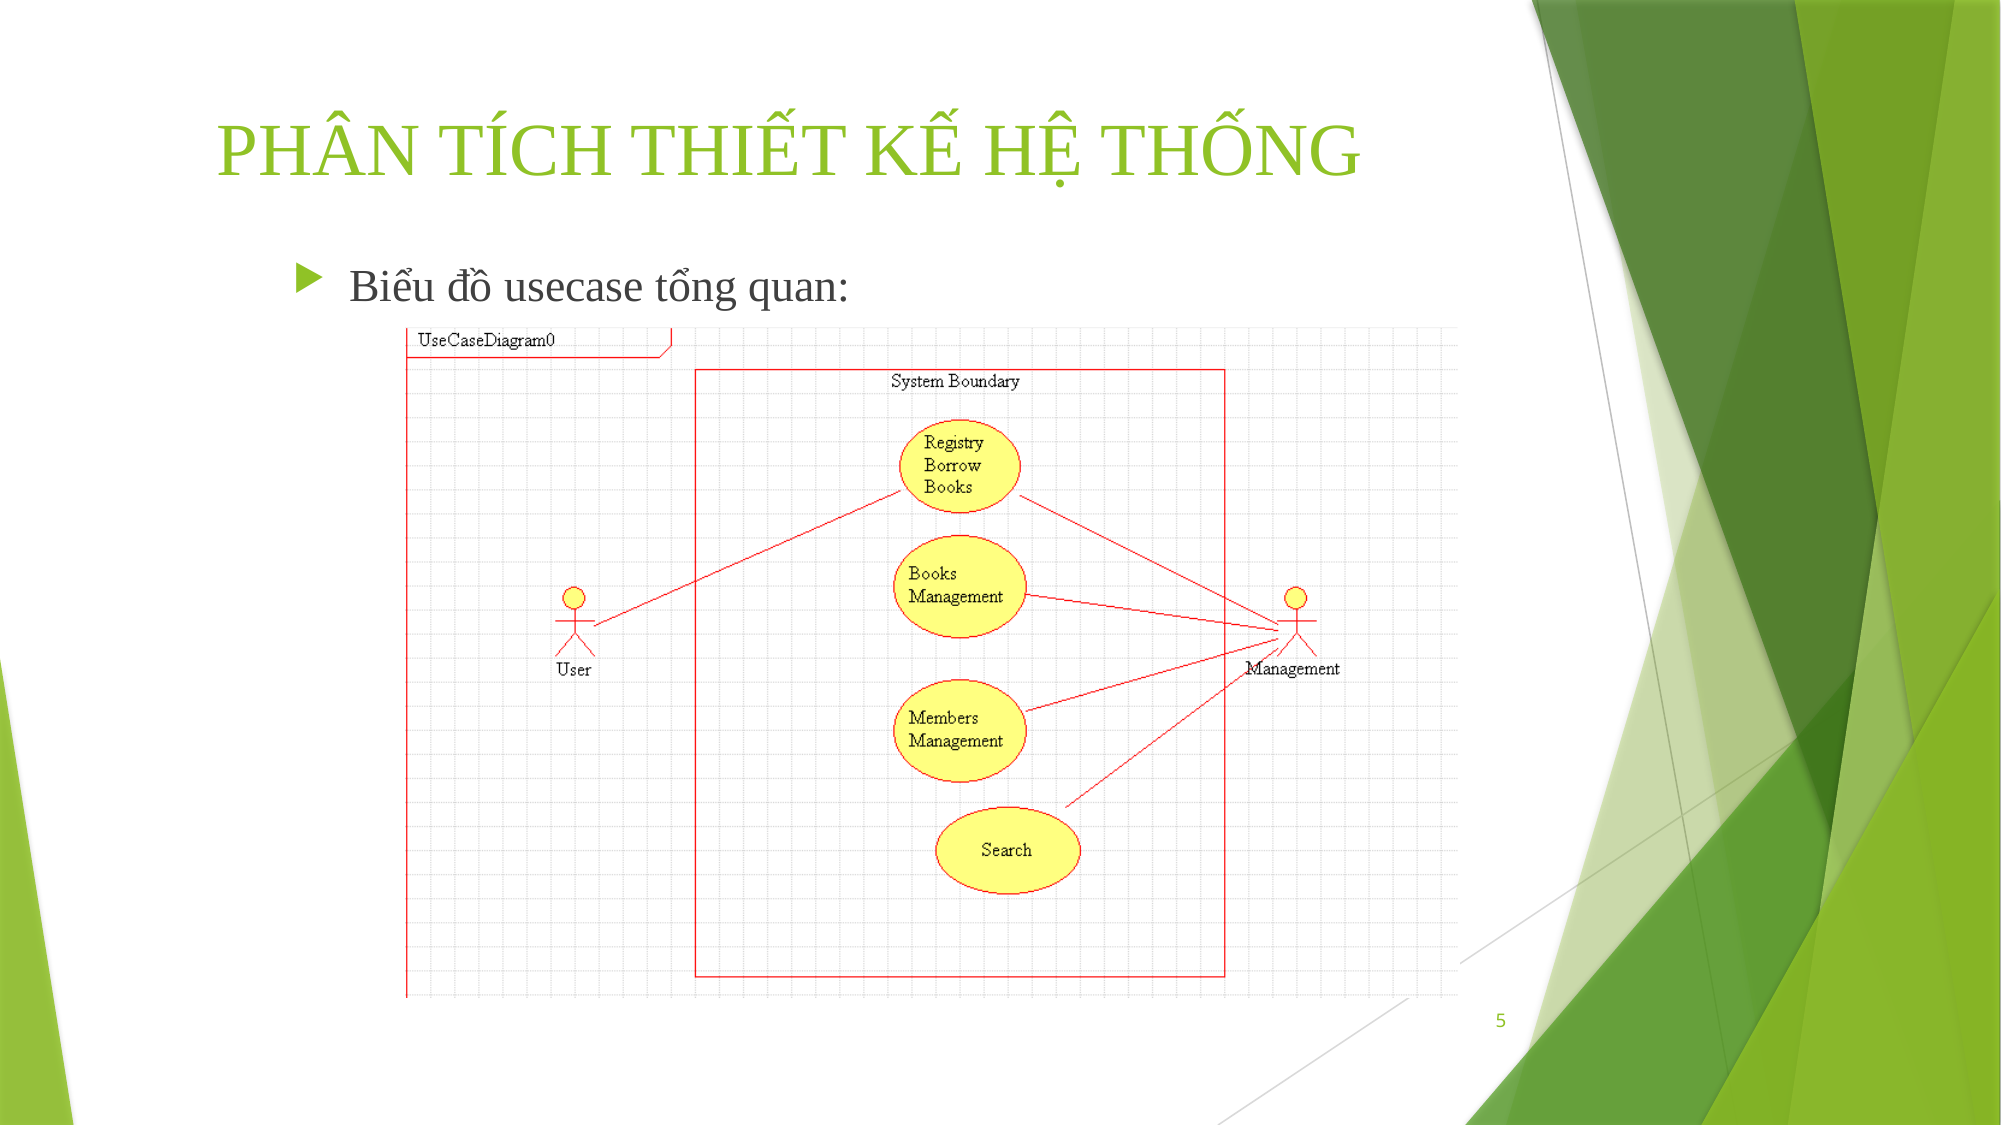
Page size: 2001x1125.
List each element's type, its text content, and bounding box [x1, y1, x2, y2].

picture [404, 326, 1461, 999]
slide_number 5 [1409, 991, 1522, 1051]
title PHÂN TÍCH THIẾT KẾ HỆ THỐNG [201, 93, 1664, 226]
list Biểu đồ usecase tổng quan: [277, 248, 1774, 1077]
